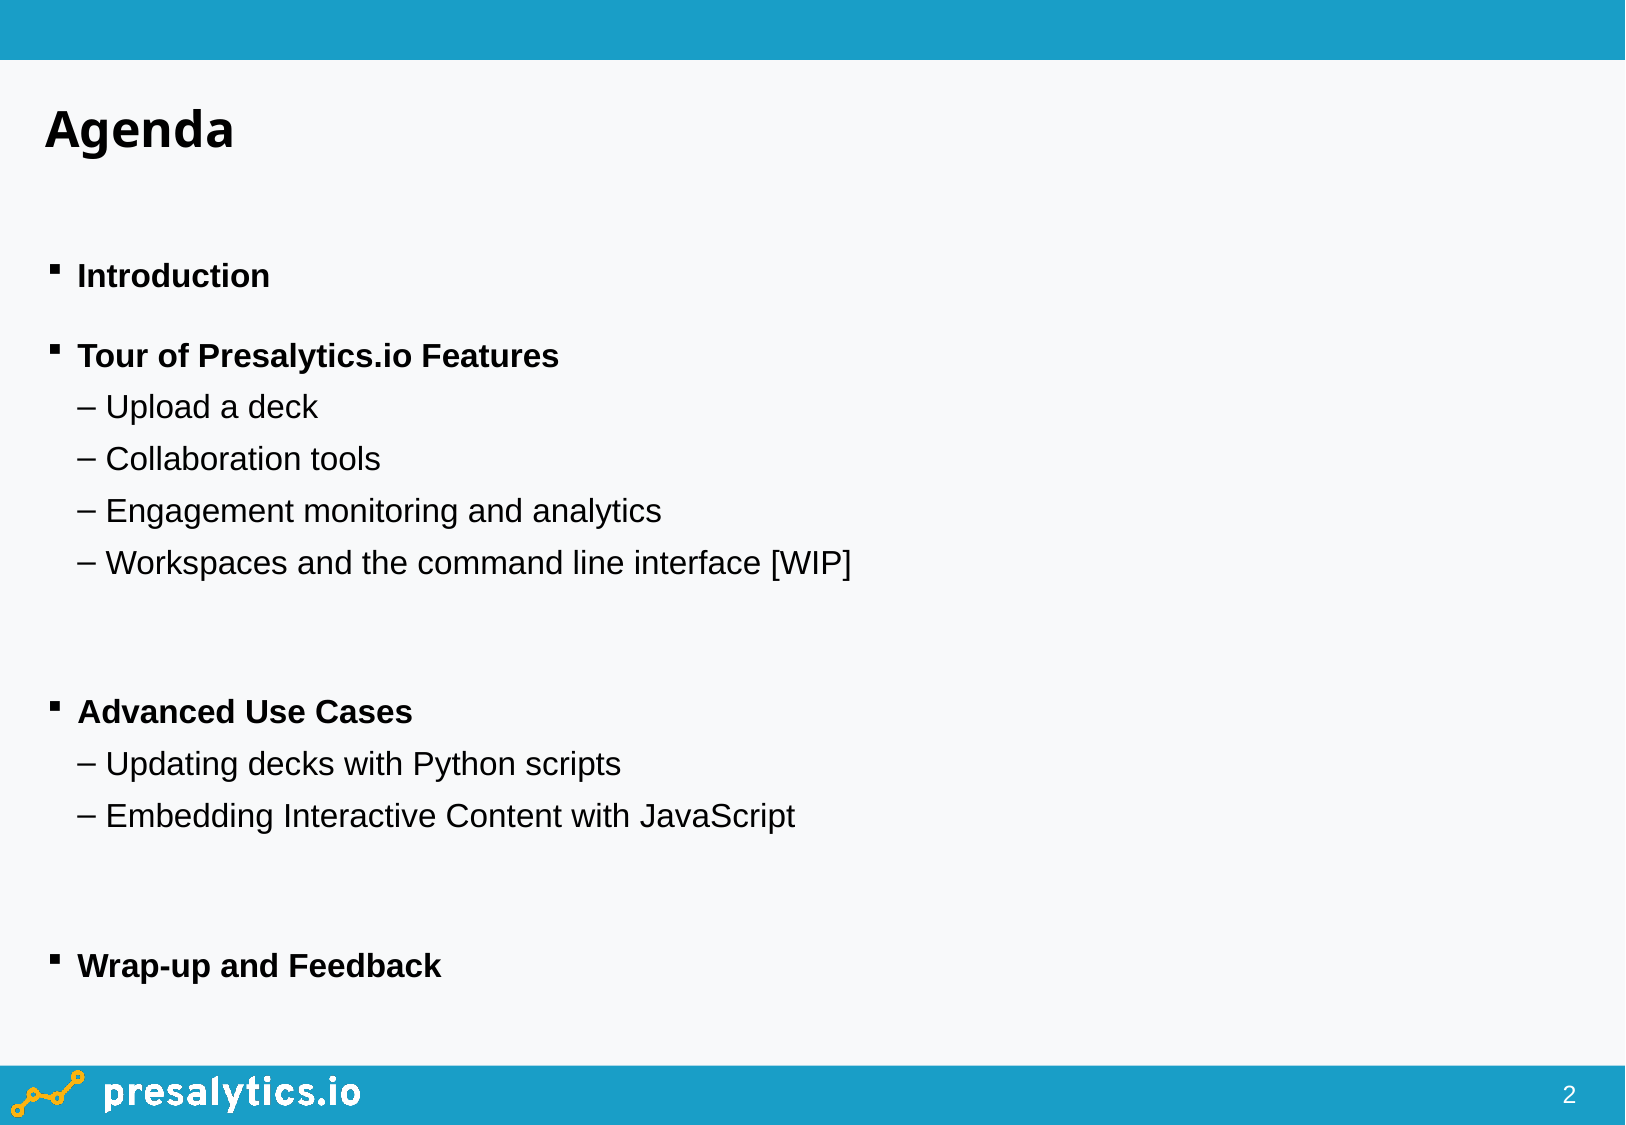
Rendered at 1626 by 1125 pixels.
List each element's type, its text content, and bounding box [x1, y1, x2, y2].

list Introduction Tour of Presalytics.io Features Upload a deck Collaboration tools Engagement monitoring and analytics Workspaces and the command line interface [WIP] Advanced Use Cases Updating decks with Python scripts Embedding Interactive Content with JavaScript Wrap-up and Feedback [47, 253, 1577, 1011]
slide_number 1 [1488, 1078, 1577, 1109]
title Agenda [45, 97, 1577, 215]
picture [0, 1036, 393, 1125]
